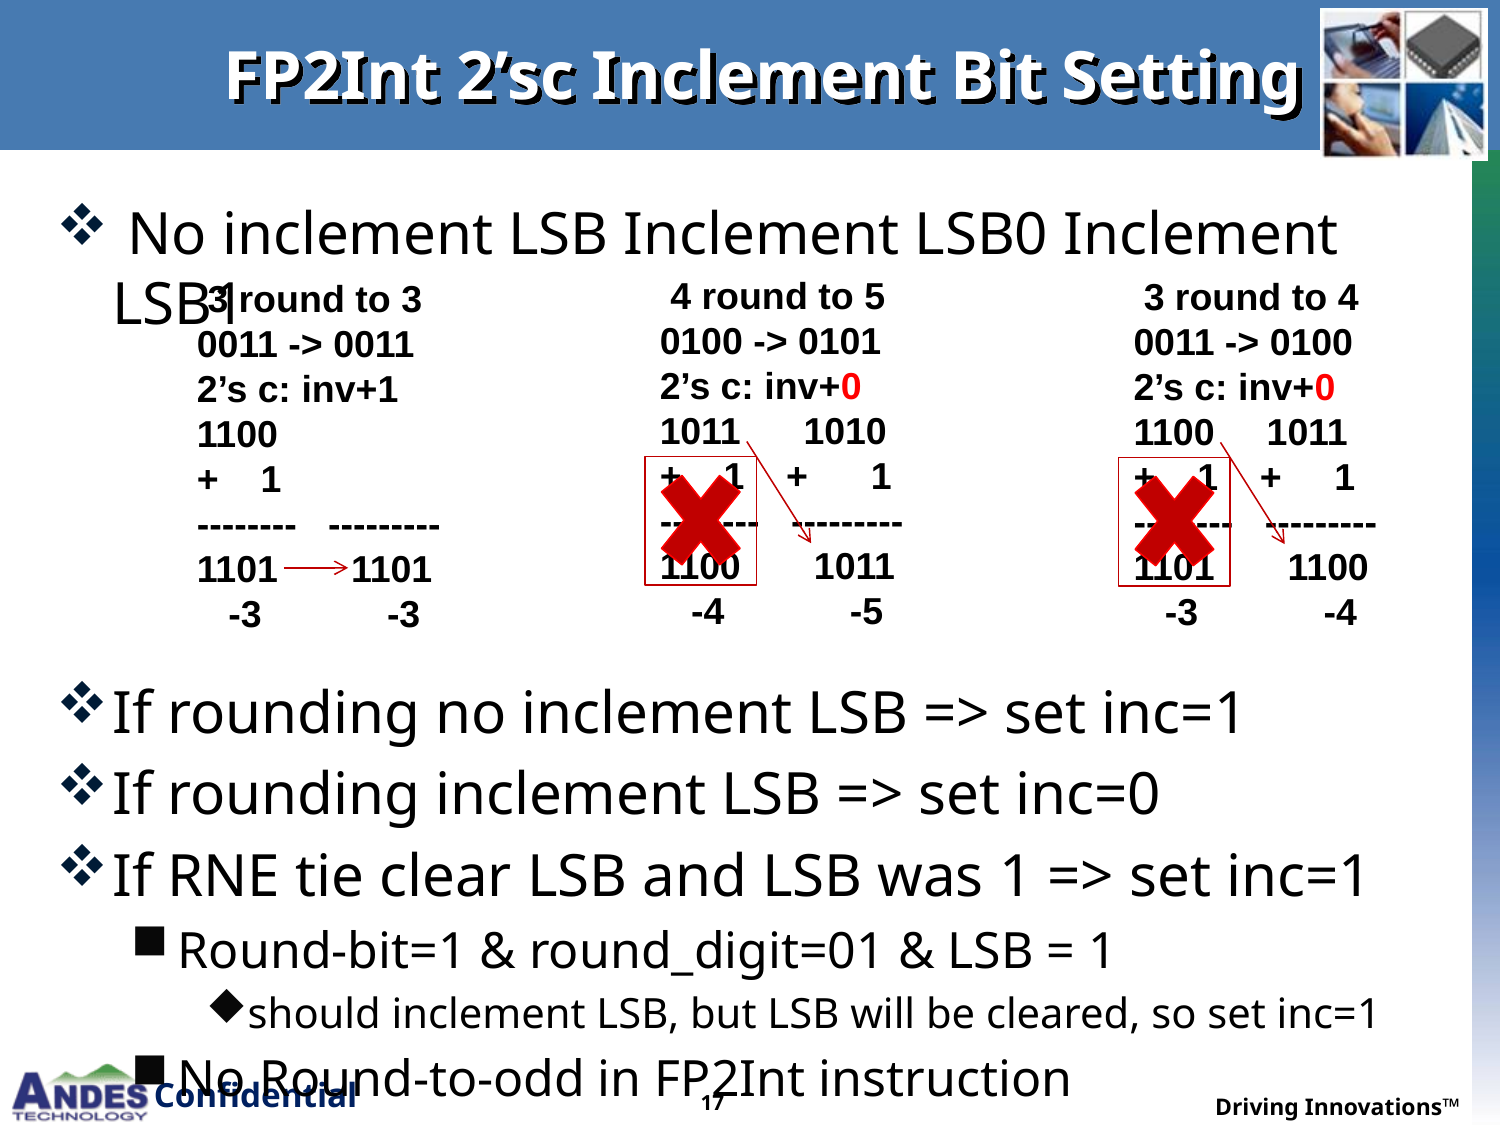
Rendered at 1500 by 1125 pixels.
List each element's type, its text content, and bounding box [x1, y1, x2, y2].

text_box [644, 264, 931, 644]
picture [1320, 8, 1500, 1125]
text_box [1118, 265, 1405, 645]
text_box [181, 267, 468, 647]
title FP2Int 2’sc Inclement Bit Setting [52, 23, 1474, 124]
picture [0, 1063, 163, 1123]
list No inclement LSB Inclement LSB0 Inclement LSB1 If rounding no inclement LSB => set inc=1 If rounding inclement LSB => set inc=0 If RNE tie clear LSB and LSB was 1 => set inc=1 Round-bit=1 & round_digit=01 & LSB = 1 should inclement LSB, but LSB will be cleared, so set inc=1 No Round-to-odd in FP2Int instruction [40, 188, 1458, 1098]
